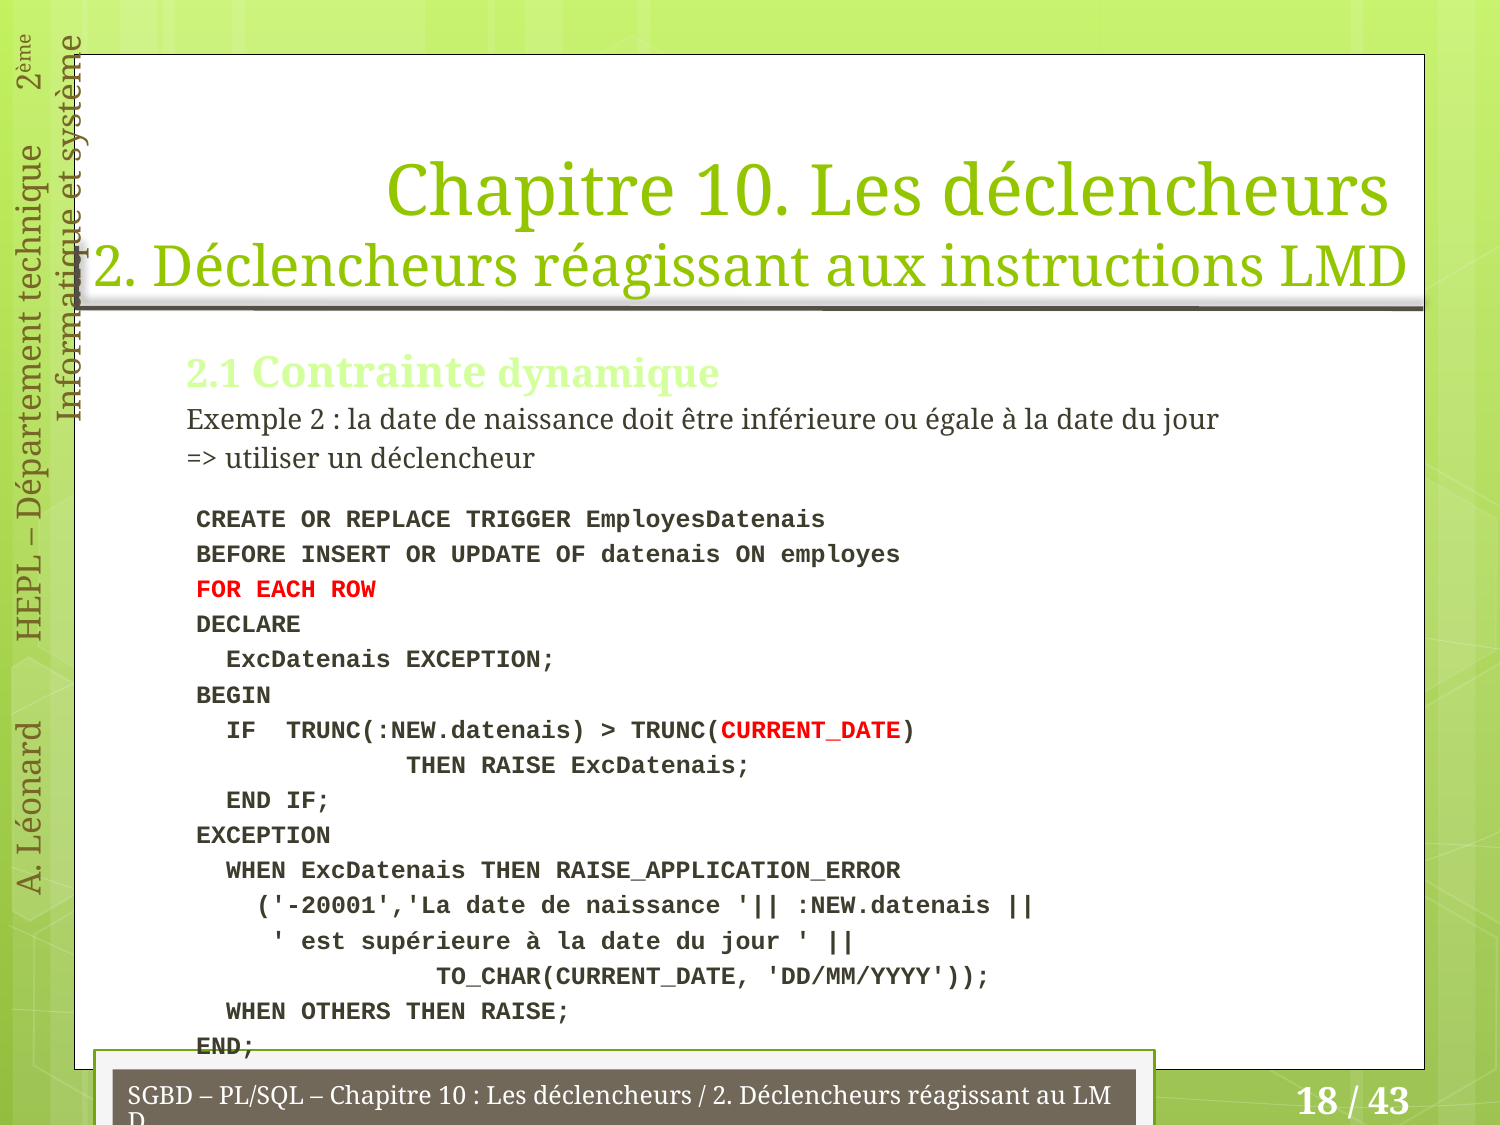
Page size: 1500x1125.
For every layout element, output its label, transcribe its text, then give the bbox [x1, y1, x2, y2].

title Chapitre 10. Les déclencheurs 2. Déclencheurs réagissant aux instructions LMD [76, 118, 1425, 306]
list 2.1 Contrainte dynamique Exemple 2 : la date de naissance doit être inférieure ou égale à la date du jour => utiliser un déclencheur CREATE OR REPLACE TRIGGER EmployesDatenais BEFORE INSERT OR UPDATE OF datenais ON employes FOR EACH ROW DECLARE ExcDatenais EXCEPTION; BEGIN IF TRUNC(:NEW.datenais) > TRUNC(CURRENT_DATE) THEN RAISE ExcDatenais; END IF; EXCEPTION WHEN ExcDatenais THEN RAISE_APPLICATION_ERROR ('-20001','La date de naissance '|| :NEW.datenais || ' est supérieure à la date du jour ' || TO_CHAR(CURRENT_DATE, 'DD/MM/YYYY')); WHEN OTHERS THEN RAISE; END; [171, 336, 1323, 1073]
footer SGBD – PL/SQL – Chapitre 10 : Les déclencheurs / 2. Déclencheurs réagissant au LMD [112, 1067, 1136, 1125]
